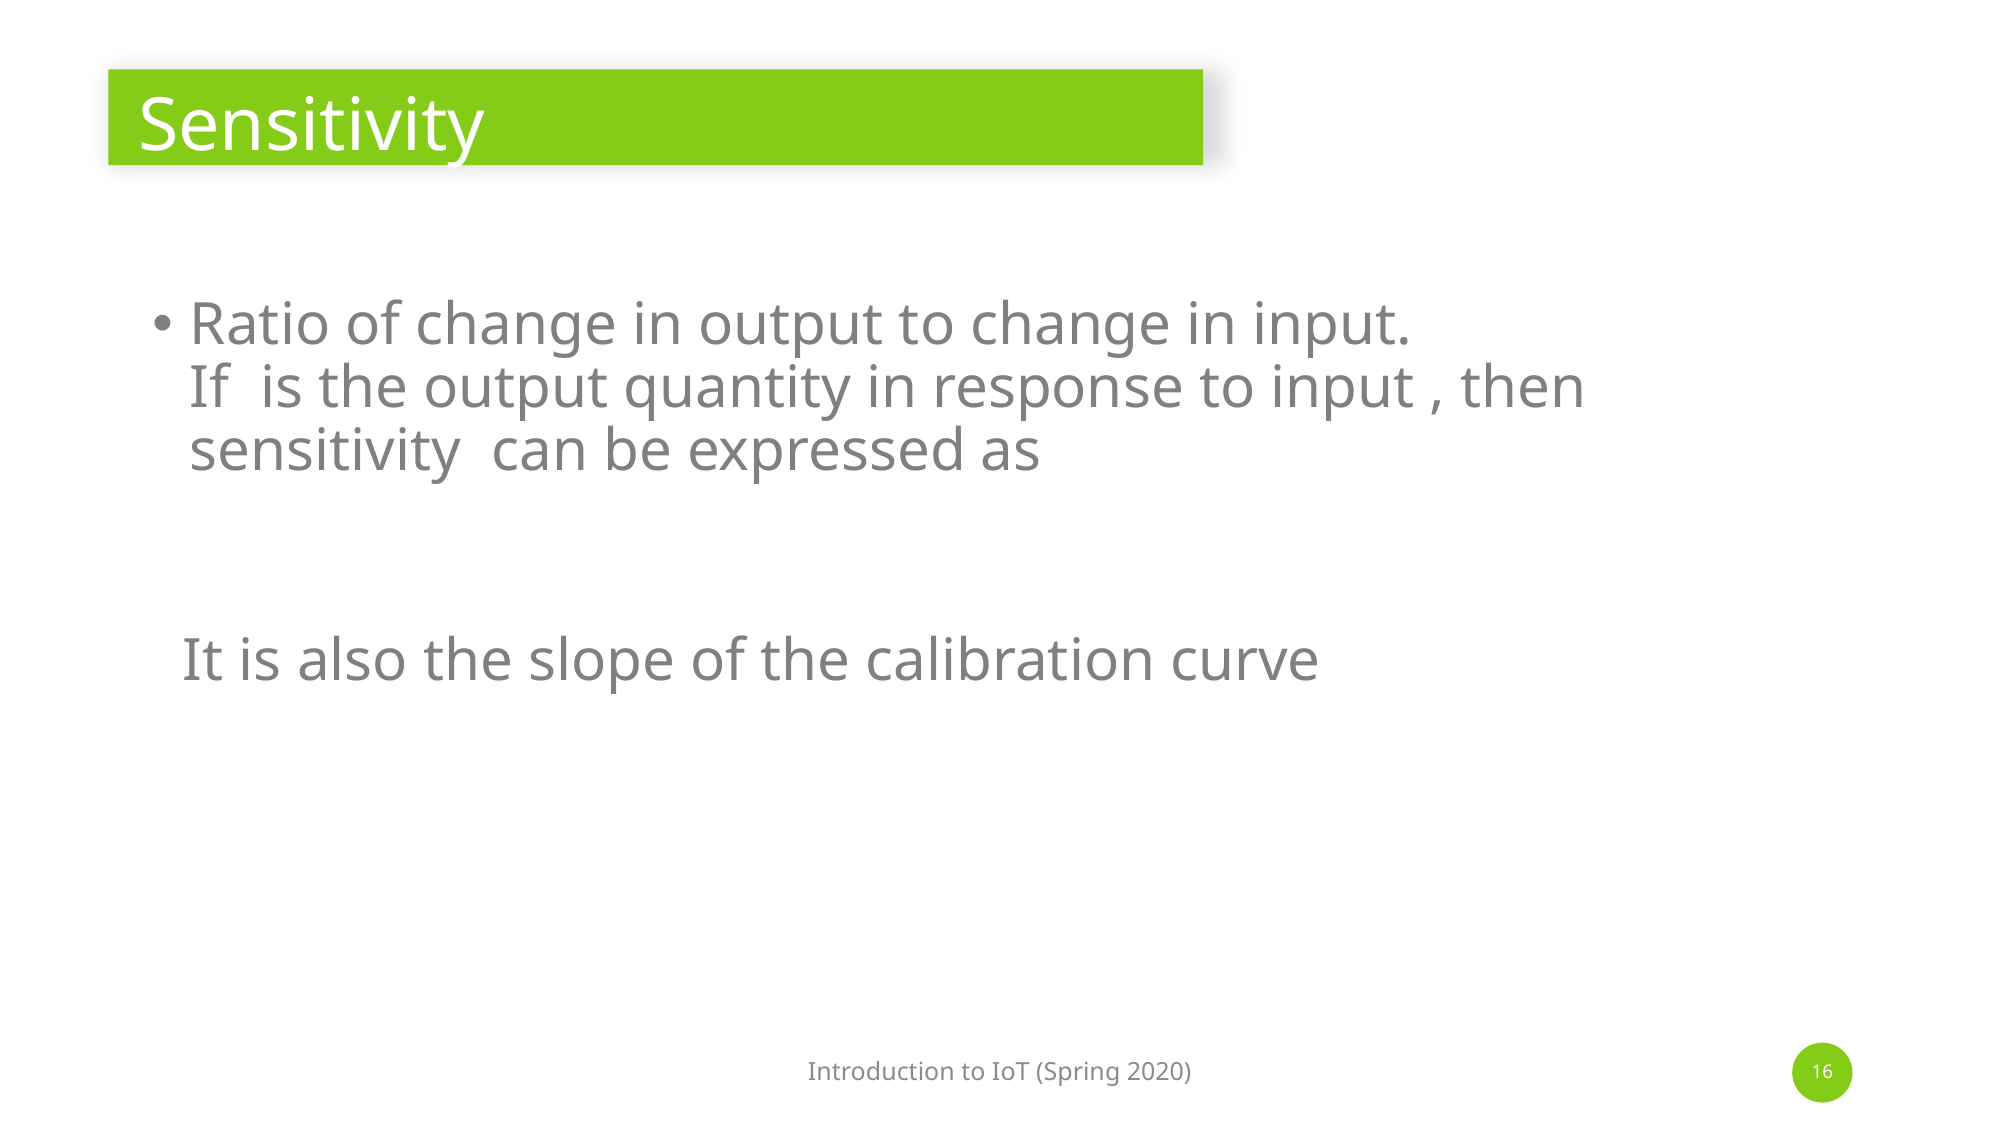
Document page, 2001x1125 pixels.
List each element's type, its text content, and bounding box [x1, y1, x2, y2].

footer Introduction to IoT (Spring 2020) [662, 1042, 1338, 1103]
title Sensitivity [108, 69, 1204, 166]
slide_number 16 [1792, 1042, 1853, 1103]
